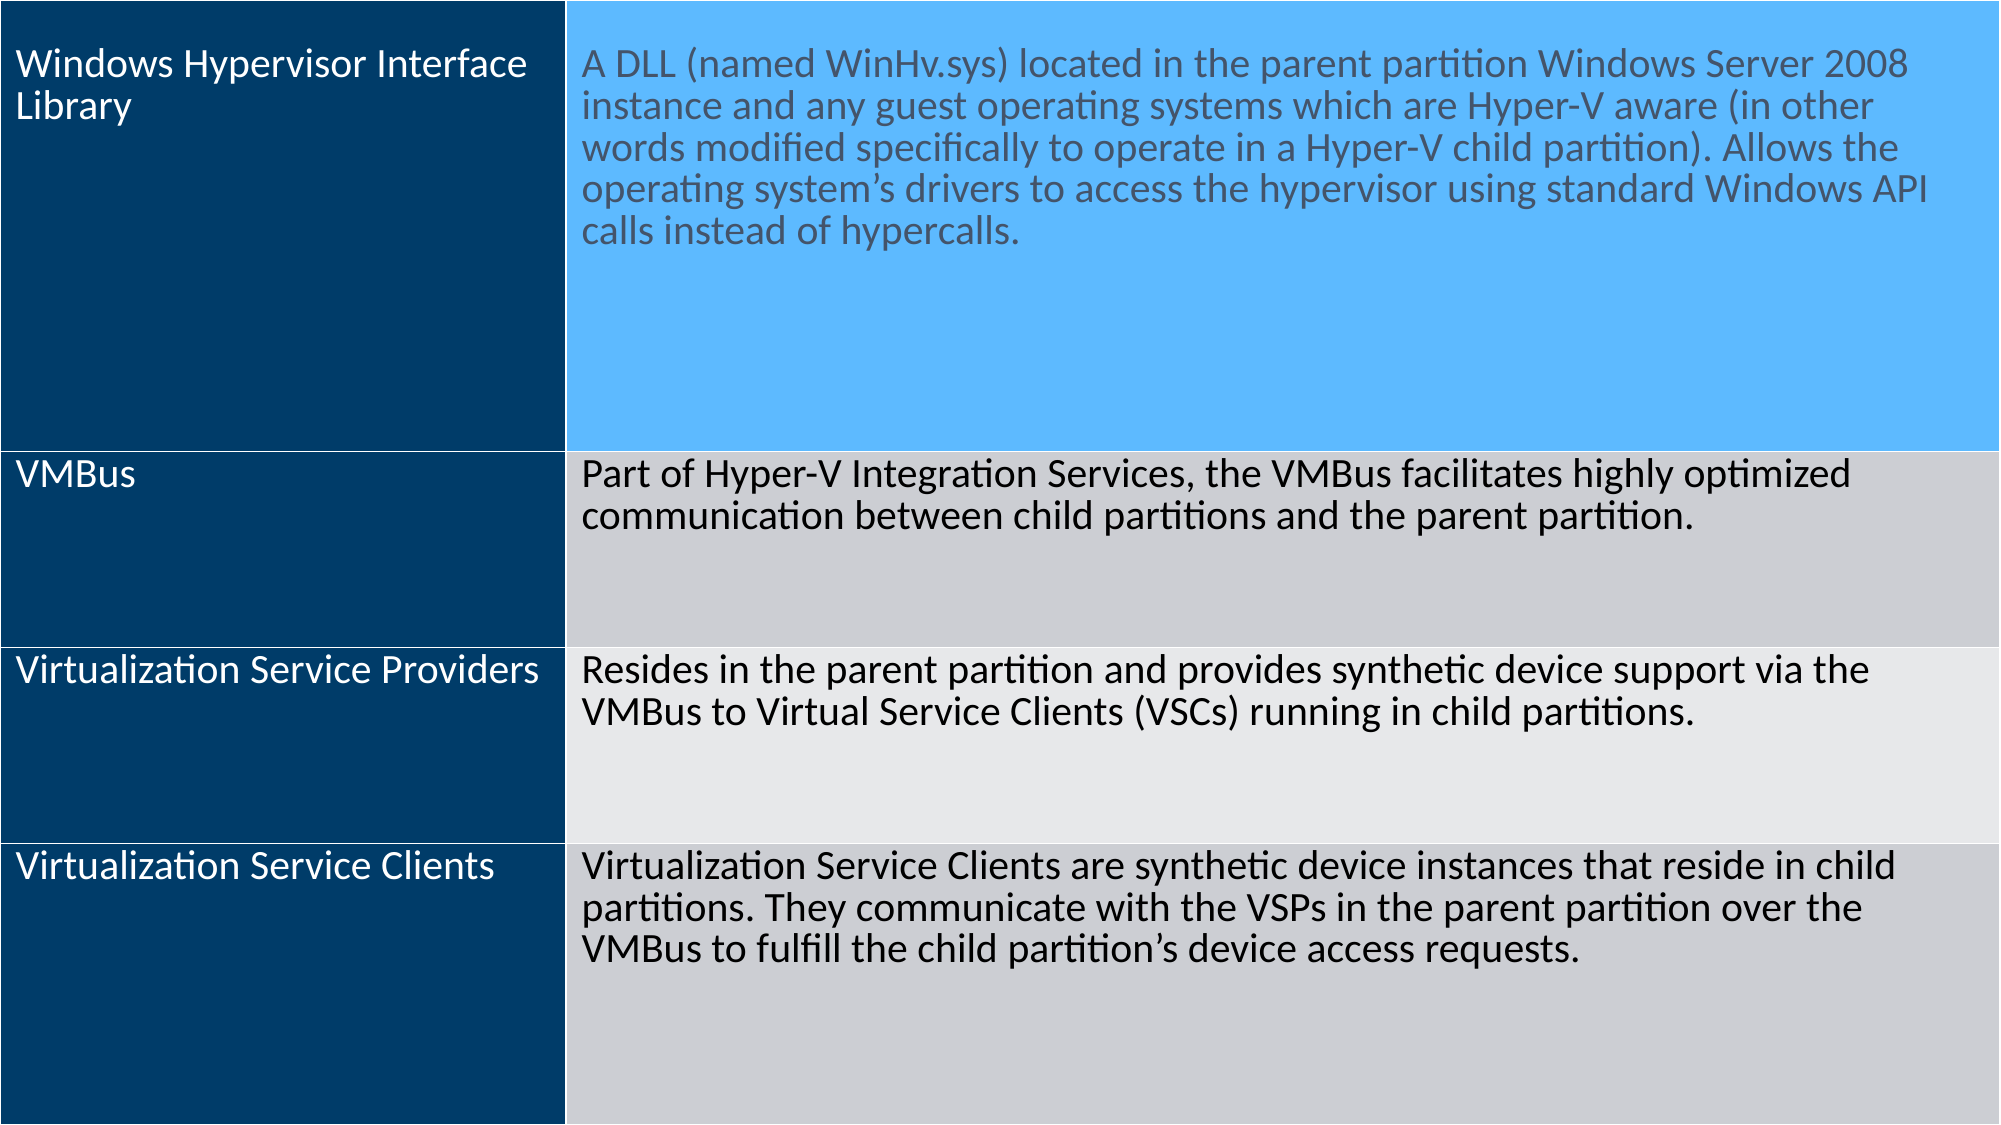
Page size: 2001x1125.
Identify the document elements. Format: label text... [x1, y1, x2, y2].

table_cell Virtualization Service Clients are synthetic device instances that reside in child partitions. They communicate with the VSPs in the parent partition over the VMBus to fulfill the child partition’s device access requests. [567, 844, 1999, 1124]
table_header A DLL (named WinHv.sys) located in the parent partition Windows Server 2008 instance and any guest operating systems which are Hyper-V aware (in other words modified specifically to operate in a Hyper-V child partition). Allows the operating system’s drivers to access the hypervisor using standard Windows API calls instead of hypercalls. [567, 1, 1999, 451]
table_cell Resides in the parent partition and provides synthetic device support via the VMBus to Virtual Service Clients (VSCs) running in child partitions. [567, 648, 1999, 843]
table_cell VMBus [1, 452, 565, 647]
table_cell Part of Hyper-V Integration Services, the VMBus facilitates highly optimized communication between child partitions and the parent partition. [567, 452, 1999, 647]
table_header Windows Hypervisor Interface Library [1, 1, 565, 451]
table_cell Virtualization Service Clients [1, 844, 565, 1124]
table_cell Virtualization Service Providers [1, 648, 565, 843]
